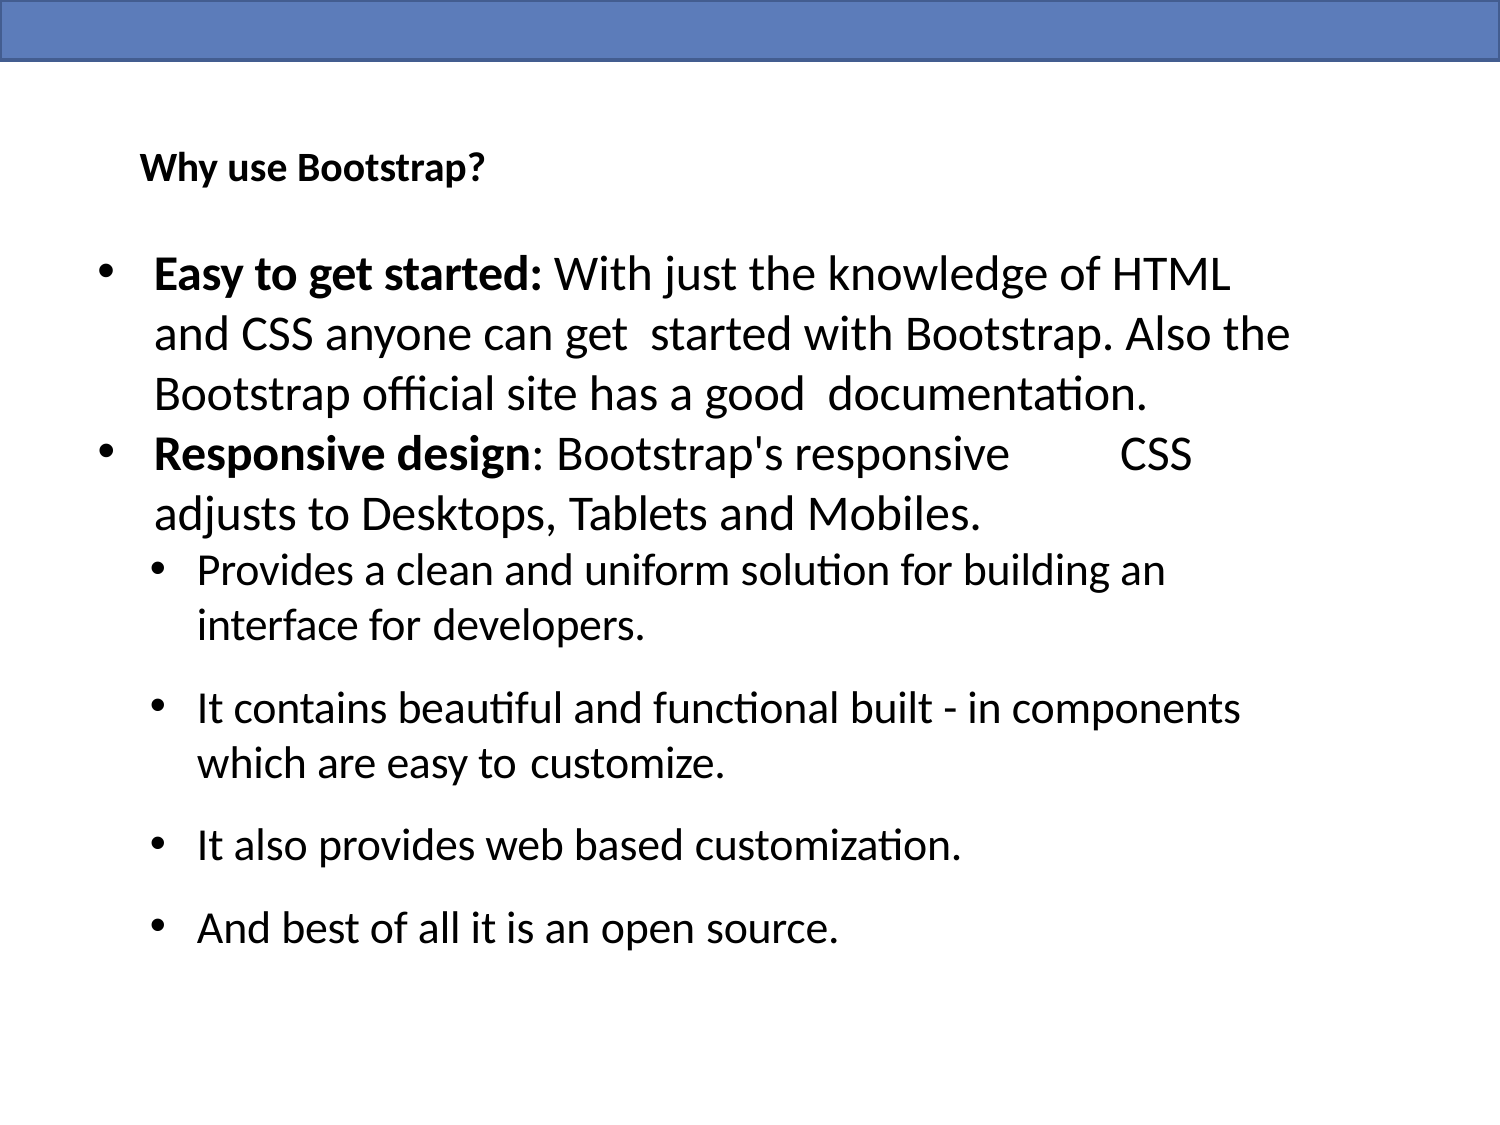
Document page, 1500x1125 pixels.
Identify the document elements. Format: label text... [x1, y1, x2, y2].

text_box Easy to get started: With just the knowledge of HTML and CSS anyone can get started with Bootstrap. Also the Bootstrap official site has a good documentation. Responsive design: Bootstrap's responsive CSS adjusts to Desktops, Tablets and Mobiles. Provides a clean and uniform solution for building an interface for developers. It contains beautiful and functional built - in components which are easy to customize. It also provides web based customization. And best of all it is an open source. [95, 237, 1371, 953]
text_box Why use Bootstrap? [137, 137, 1071, 190]
